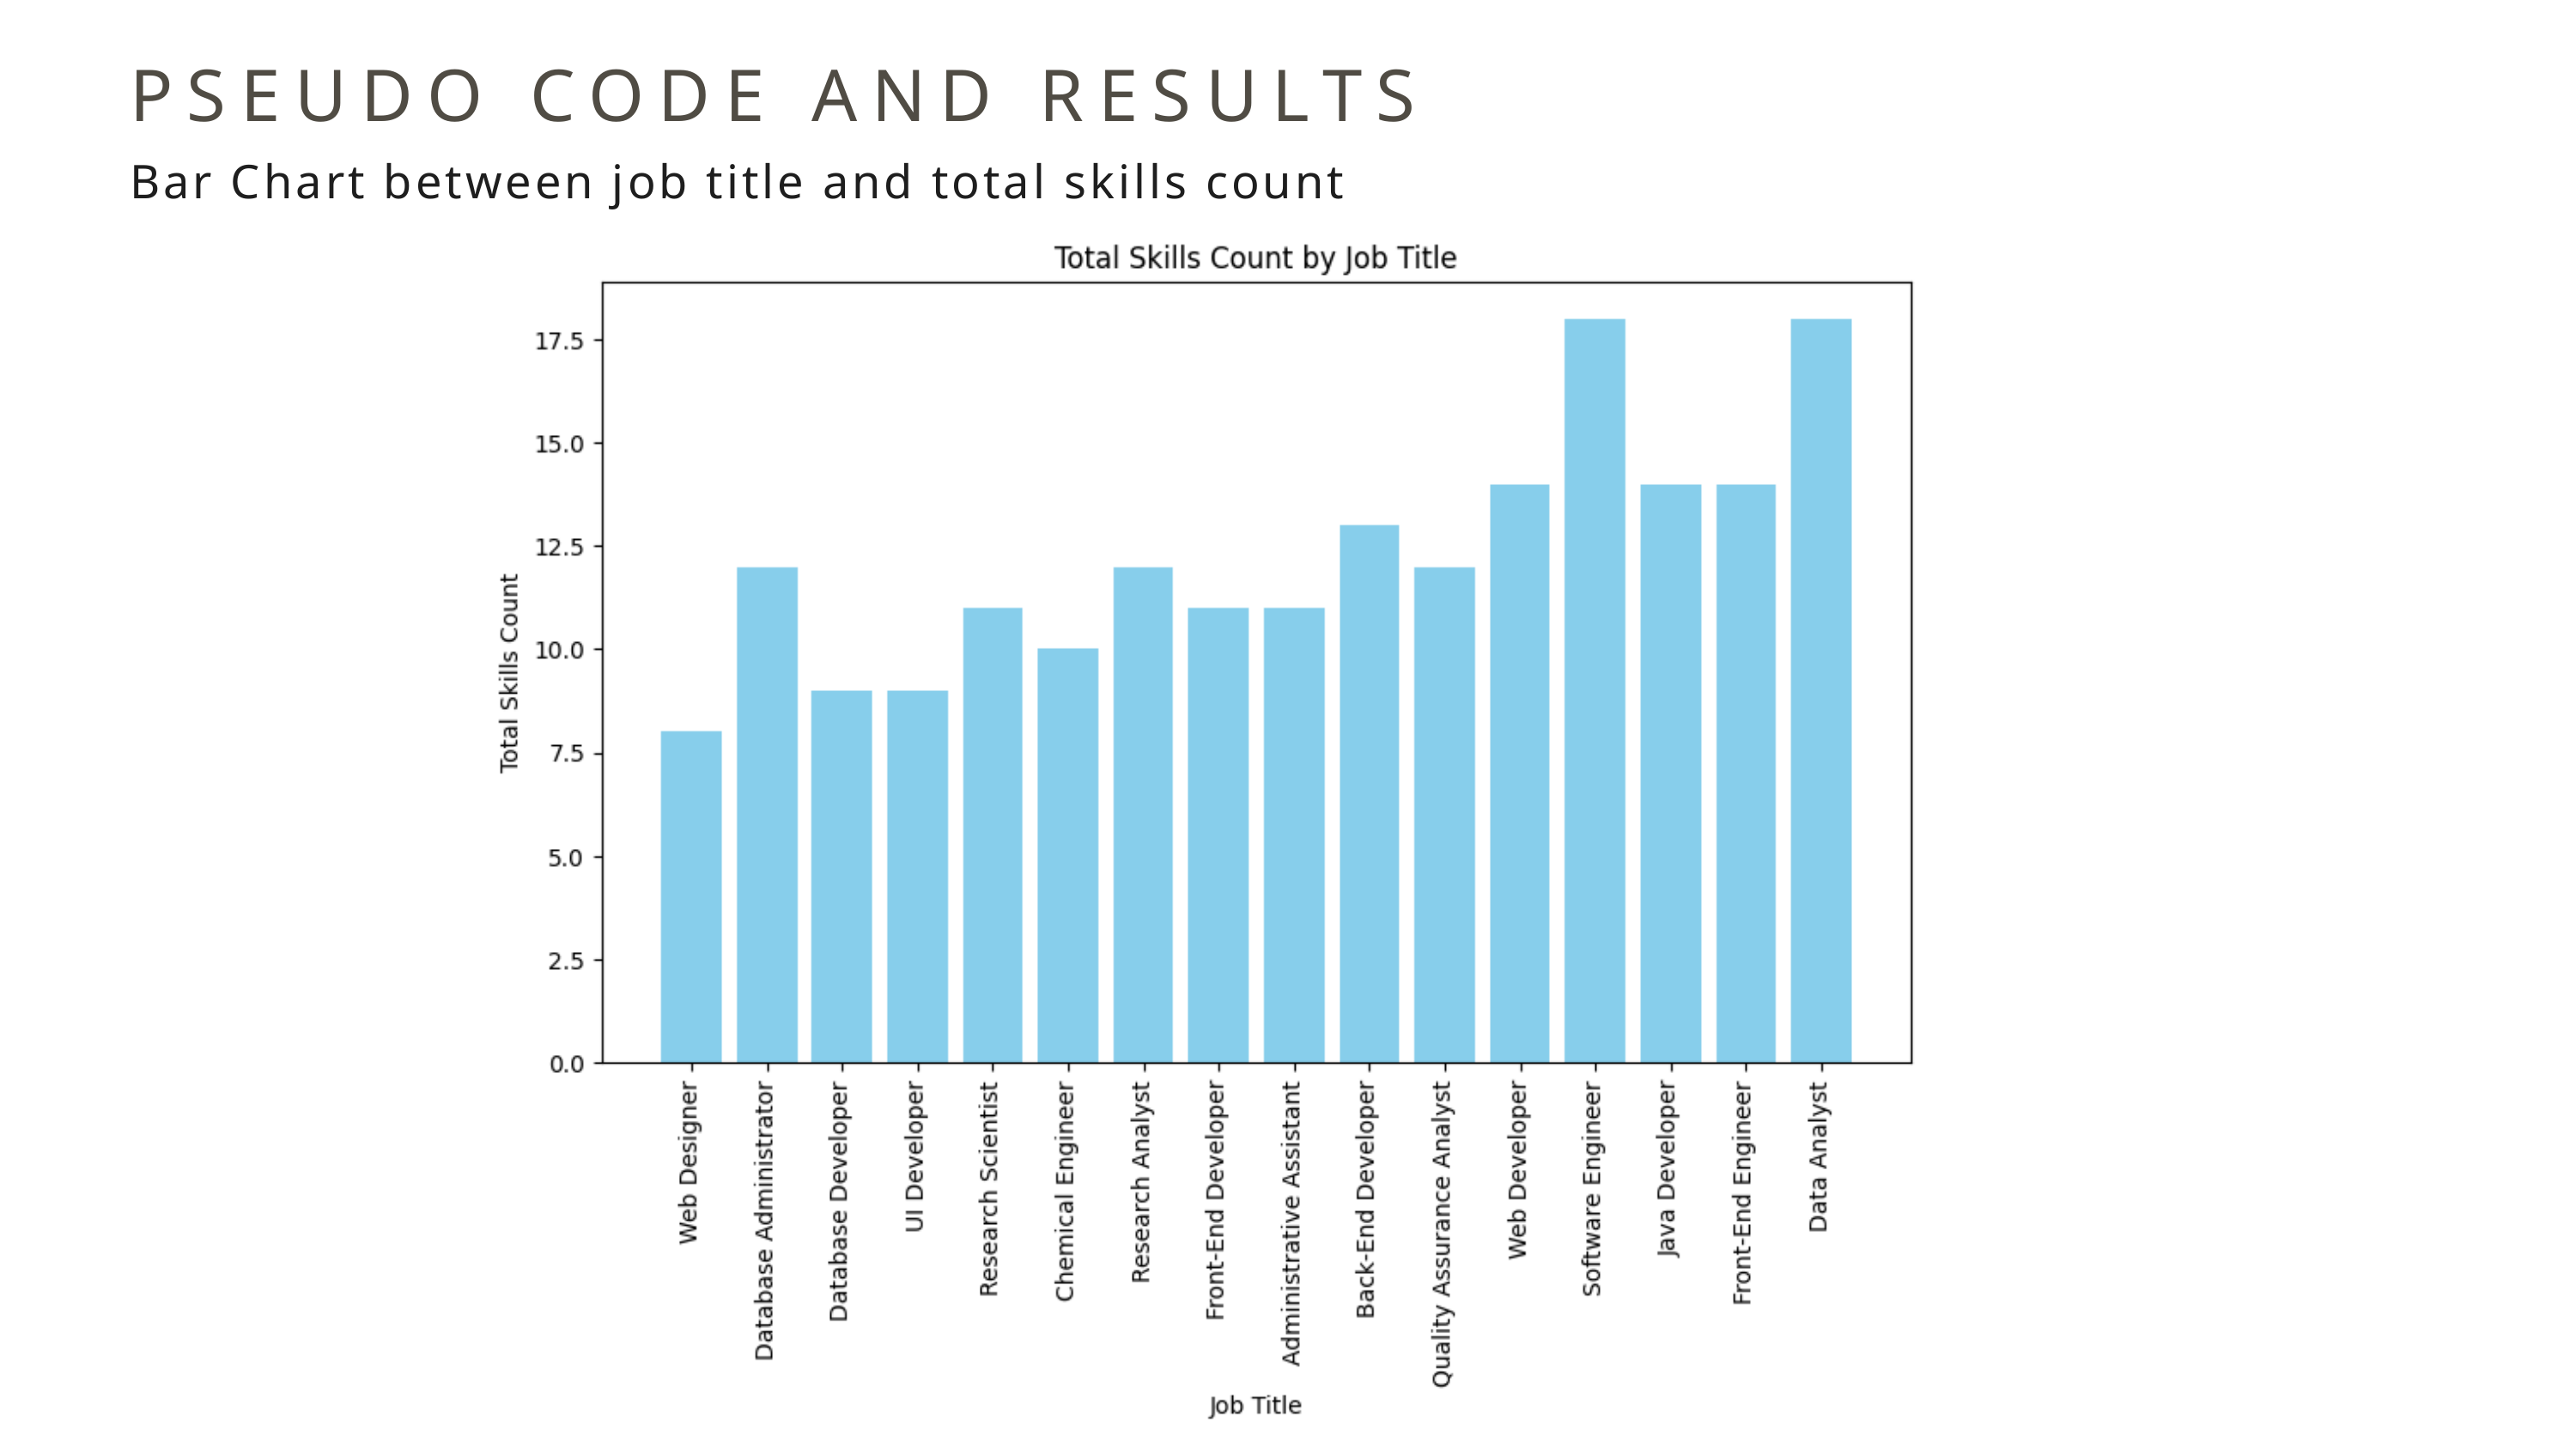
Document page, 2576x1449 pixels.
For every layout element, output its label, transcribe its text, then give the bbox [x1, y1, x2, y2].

picture [468, 218, 2108, 1433]
text_box Bar Chart between job title and total skills count [130, 142, 2394, 209]
text_box PSEUDO CODE AND RESULTS [130, 35, 1501, 136]
